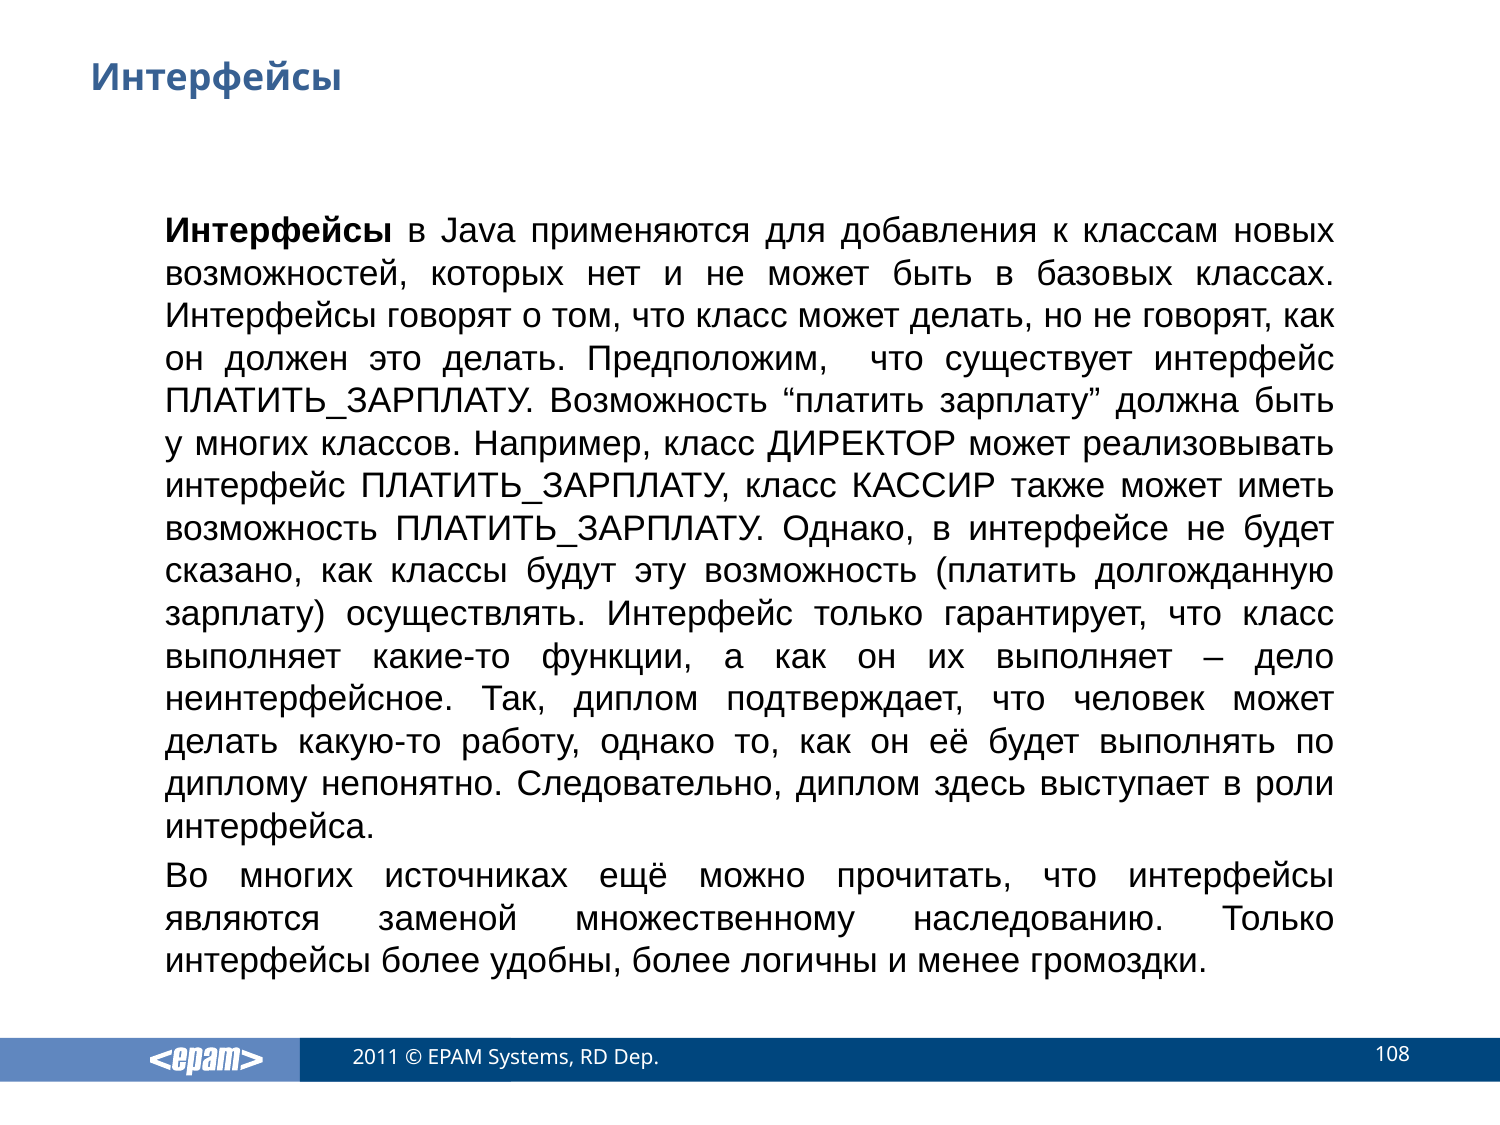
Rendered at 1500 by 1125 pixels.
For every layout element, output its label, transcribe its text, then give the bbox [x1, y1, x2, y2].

list Интерфейсы в Java применяются для добавления к классам новых возможностей, которых нет и не может быть в базовых классах. Интерфейсы говорят о том, что класс может делать, но не говорят, как он должен это делать. Предположим, что существует интерфейс ПЛАТИТЬ_ЗАРПЛАТУ. Возможность “платить зарплату” должна быть у многих классов. Например, класс ДИРЕКТОР может реализовывать интерфейс ПЛАТИТЬ_ЗАРПЛАТУ, класс КАССИР также может иметь возможность ПЛАТИТЬ_ЗАРПЛАТУ. Однако, в интерфейсе не будет сказано, как классы будут эту возможность (платить долгожданную зарплату) осуществлять. Интерфейс только гарантирует, что класс выполняет какие-то функции, а как он их выполняет – дело неинтерфейсное. Так, диплом подтверждает, что человек может делать какую-то работу, однако то, как он её будет выполнять по диплому непонятно. Следовательно, диплом здесь выступает в роли интерфейса. Во многих источниках ещё можно прочитать, что интерфейсы являются заменой множественному наследованию. Только интерфейсы более удобны, более логичны и менее громоздки. [150, 200, 1350, 988]
footer 2011 © EPAM Systems, RD Dep. [337, 1028, 738, 1088]
title Интерфейсы [75, 45, 1425, 163]
slide_number 108 [1262, 1025, 1425, 1085]
